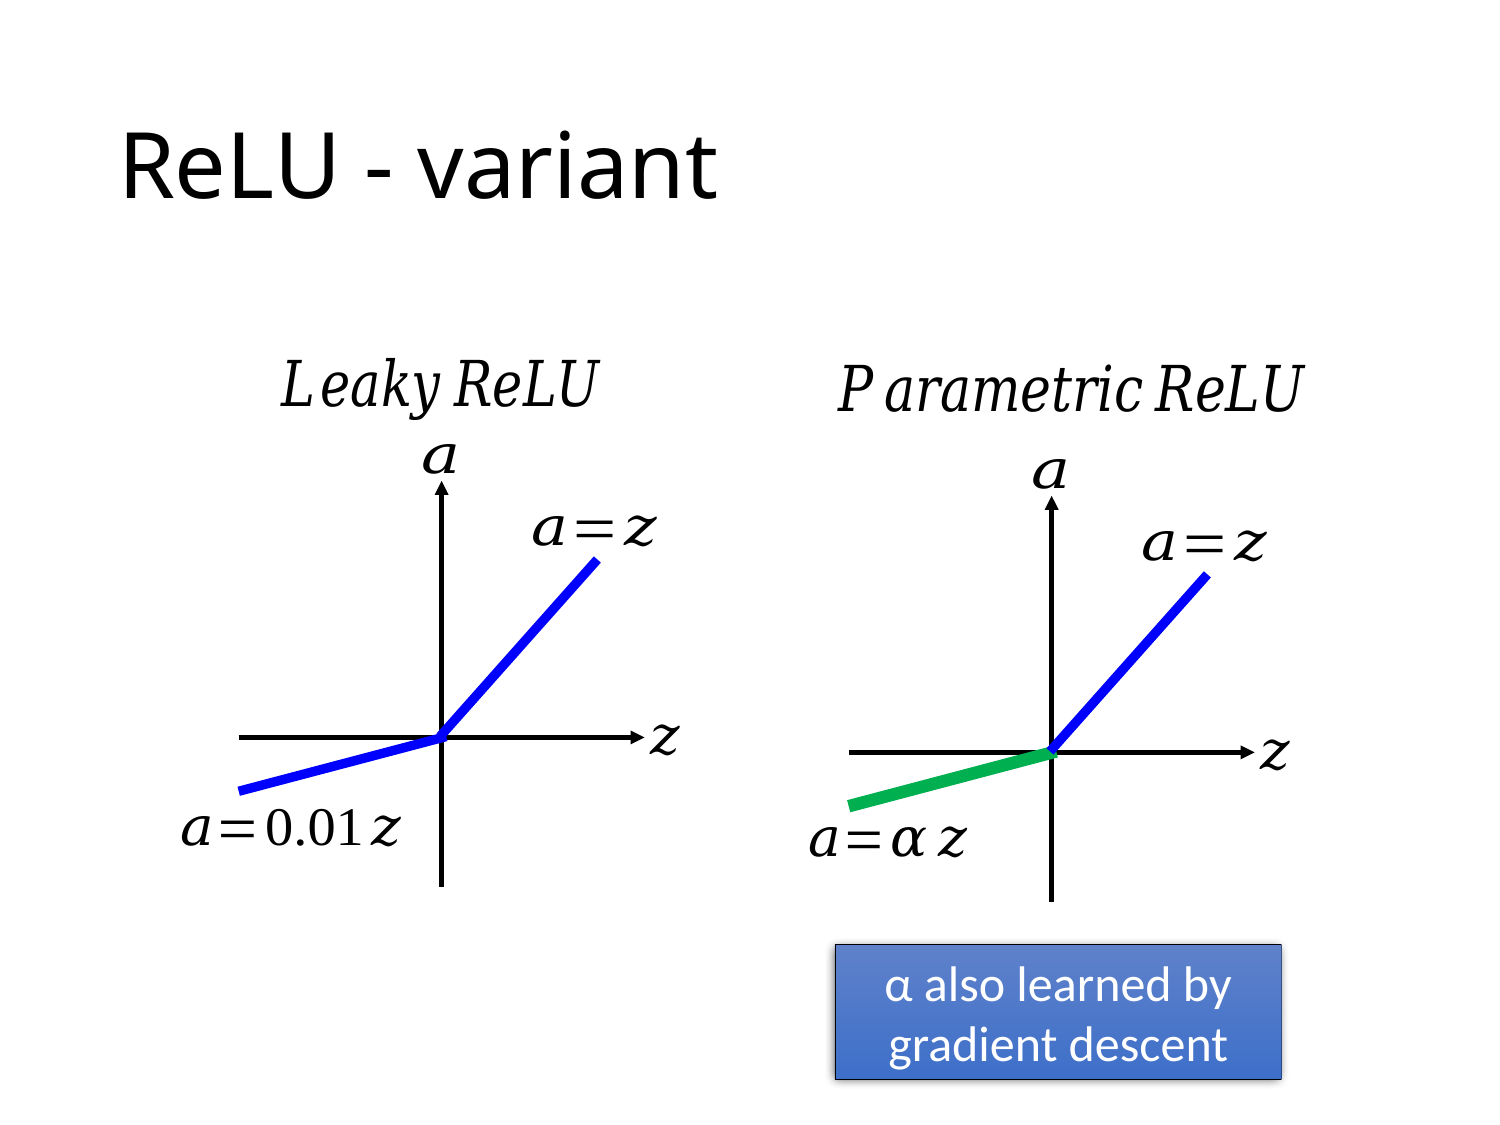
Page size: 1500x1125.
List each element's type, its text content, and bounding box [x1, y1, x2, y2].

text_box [180, 350, 684, 887]
title ReLU - variant [103, 59, 1397, 278]
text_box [808, 355, 1309, 902]
text_box α also learned by gradient descent [834, 944, 1282, 1080]
